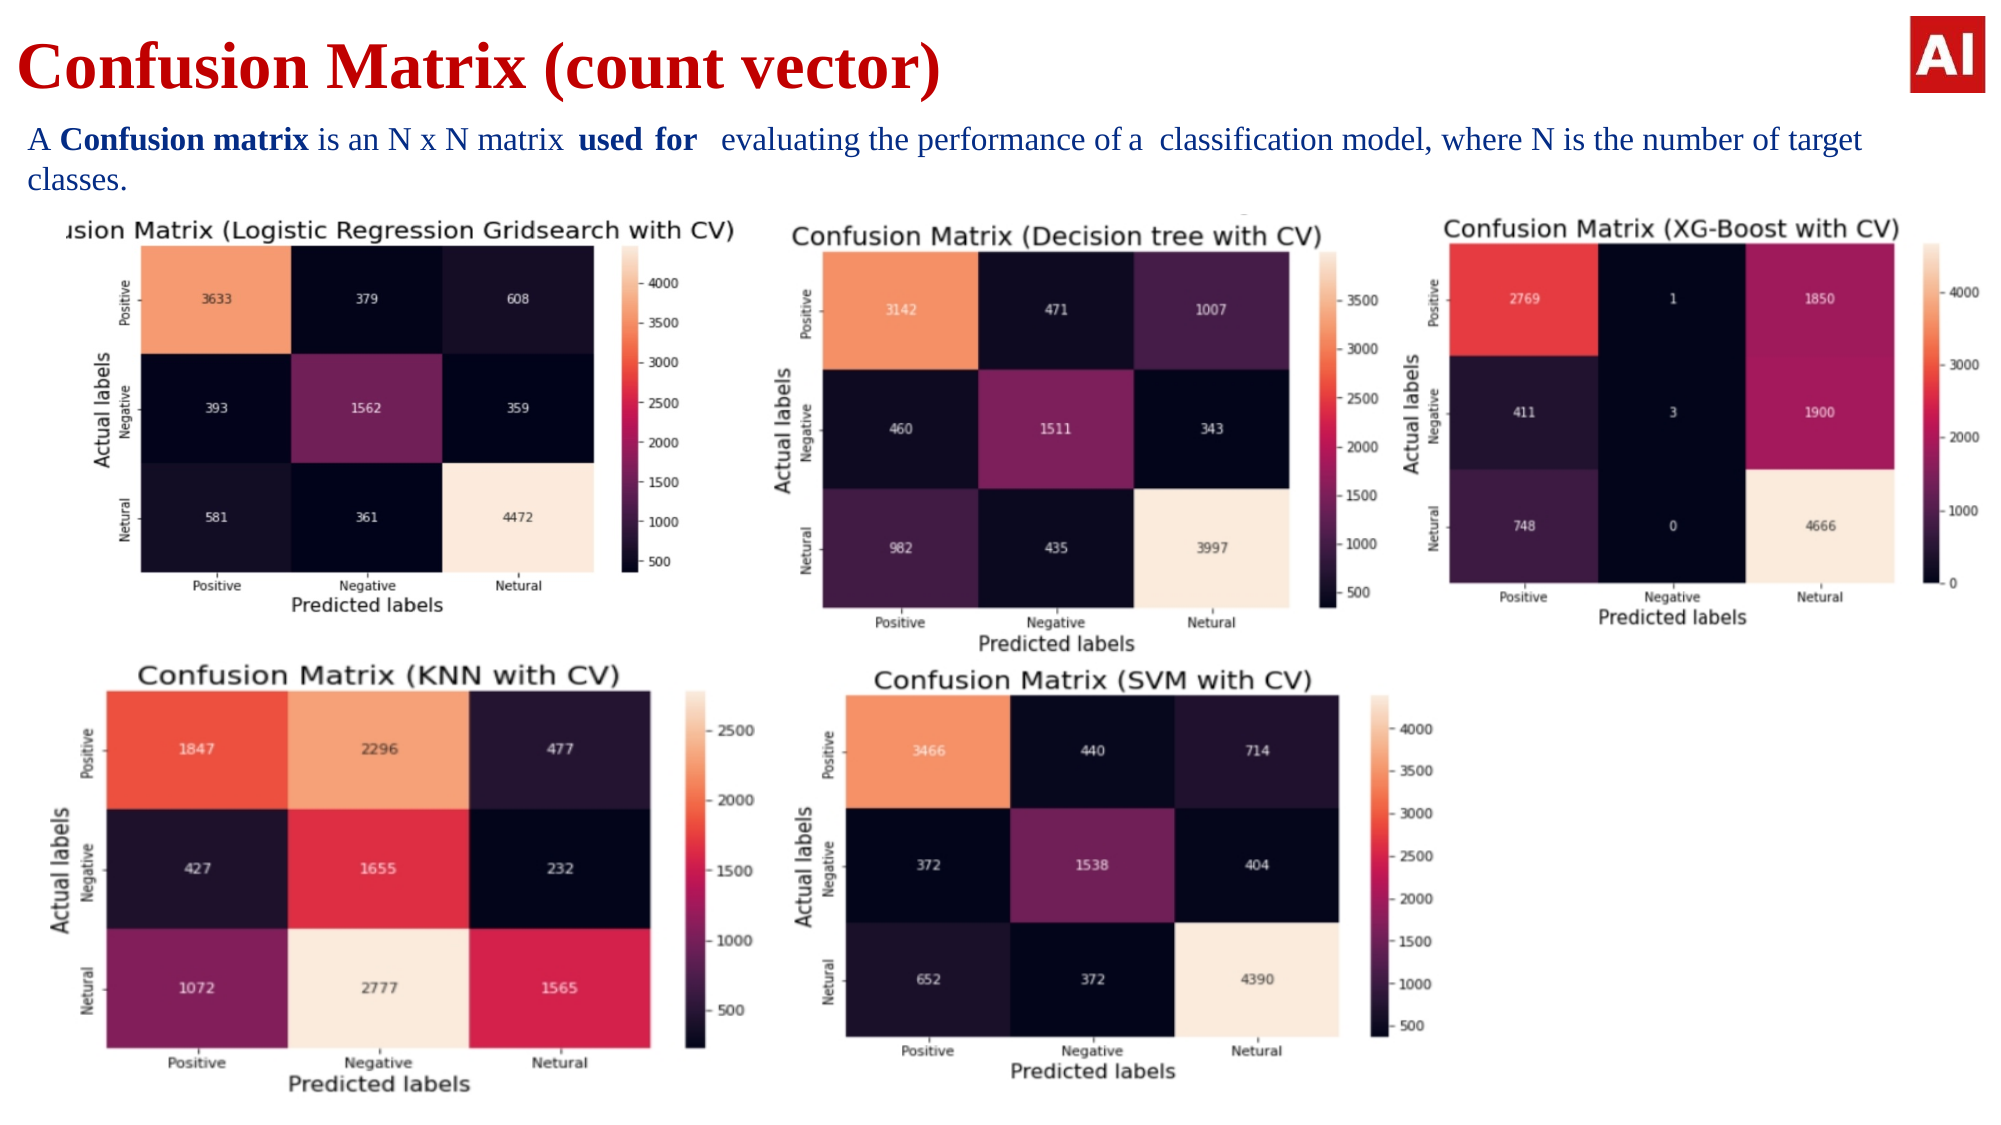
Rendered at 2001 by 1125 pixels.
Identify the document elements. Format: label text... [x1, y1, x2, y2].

picture [1403, 214, 2000, 633]
picture [1908, 16, 1986, 93]
text_box A Confusion matrix is an N x N matrix used for evaluating the performance of a classification model, where N is the number of target classes. [25, 115, 1926, 198]
text_box Confusion Matrix (count vector) [14, 19, 1127, 102]
picture [66, 211, 762, 644]
picture [49, 661, 756, 1109]
picture [766, 214, 1451, 1094]
